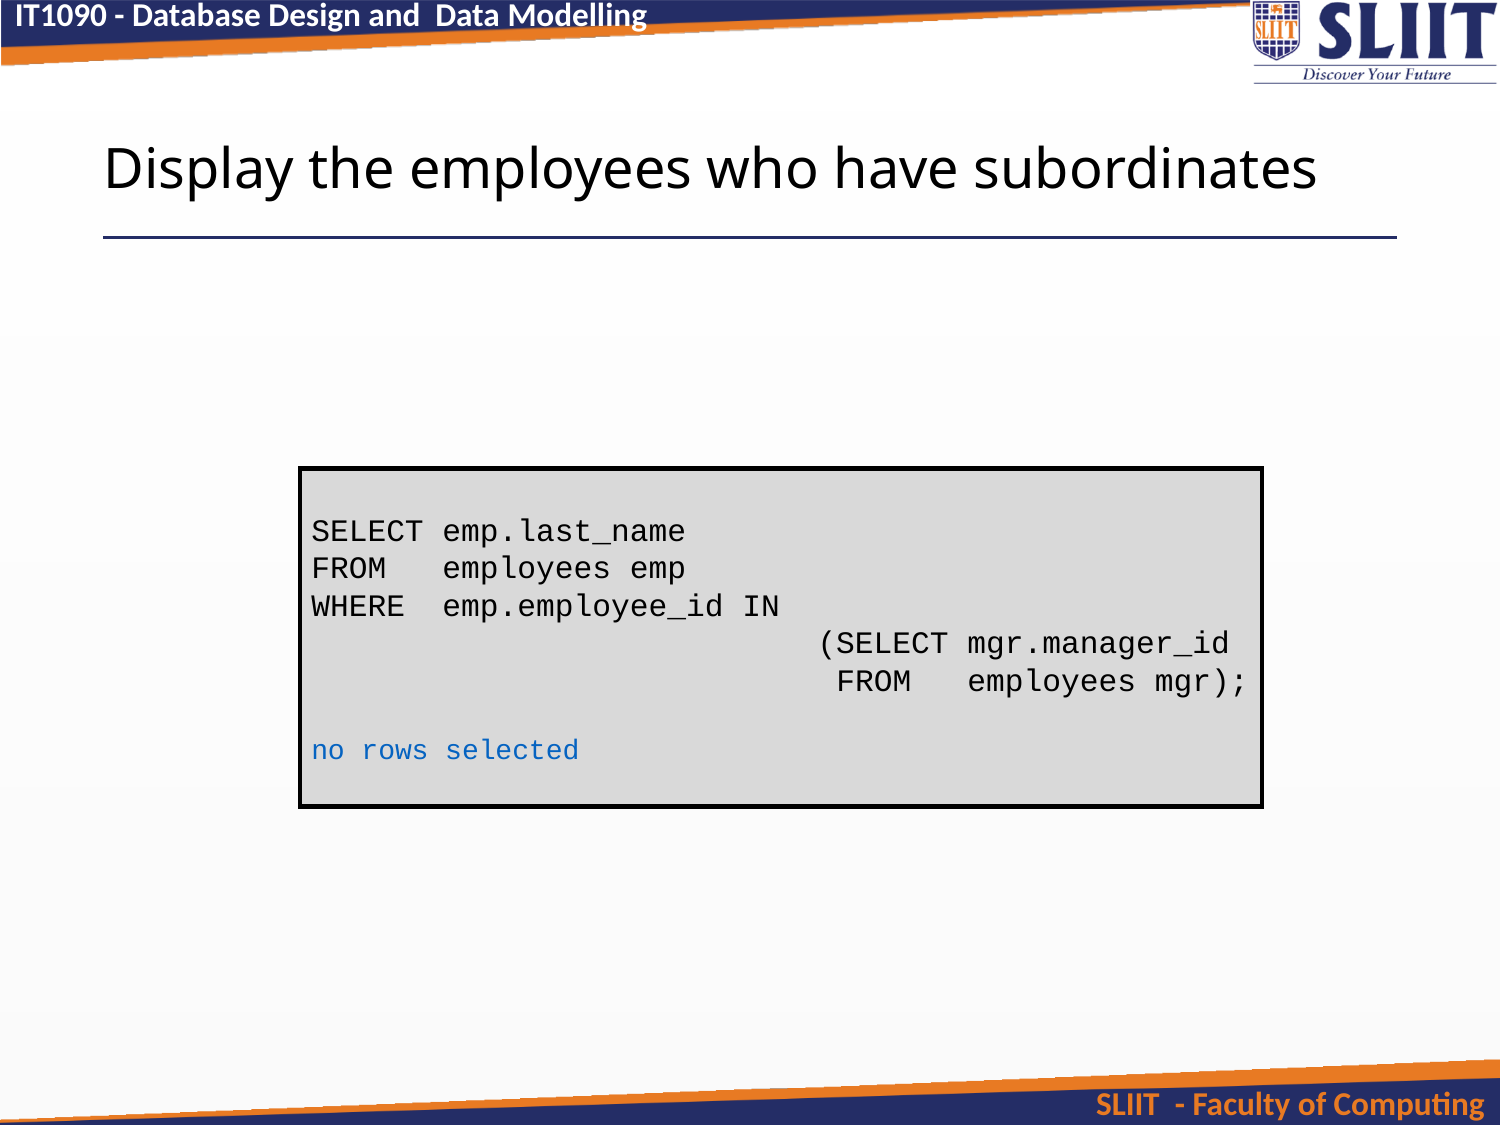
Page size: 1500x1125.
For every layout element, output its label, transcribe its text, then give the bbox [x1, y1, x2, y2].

picture [2, 2, 1249, 75]
picture [1250, 0, 1500, 84]
text_box SELECT emp.last_name FROM employees emp WHERE emp.employee_id IN (SELECT mgr.manager_id FROM employees mgr); no rows selected [299, 468, 1263, 807]
picture [0, 1050, 1500, 1125]
title Display the employees who have subordinates [88, 114, 1383, 293]
